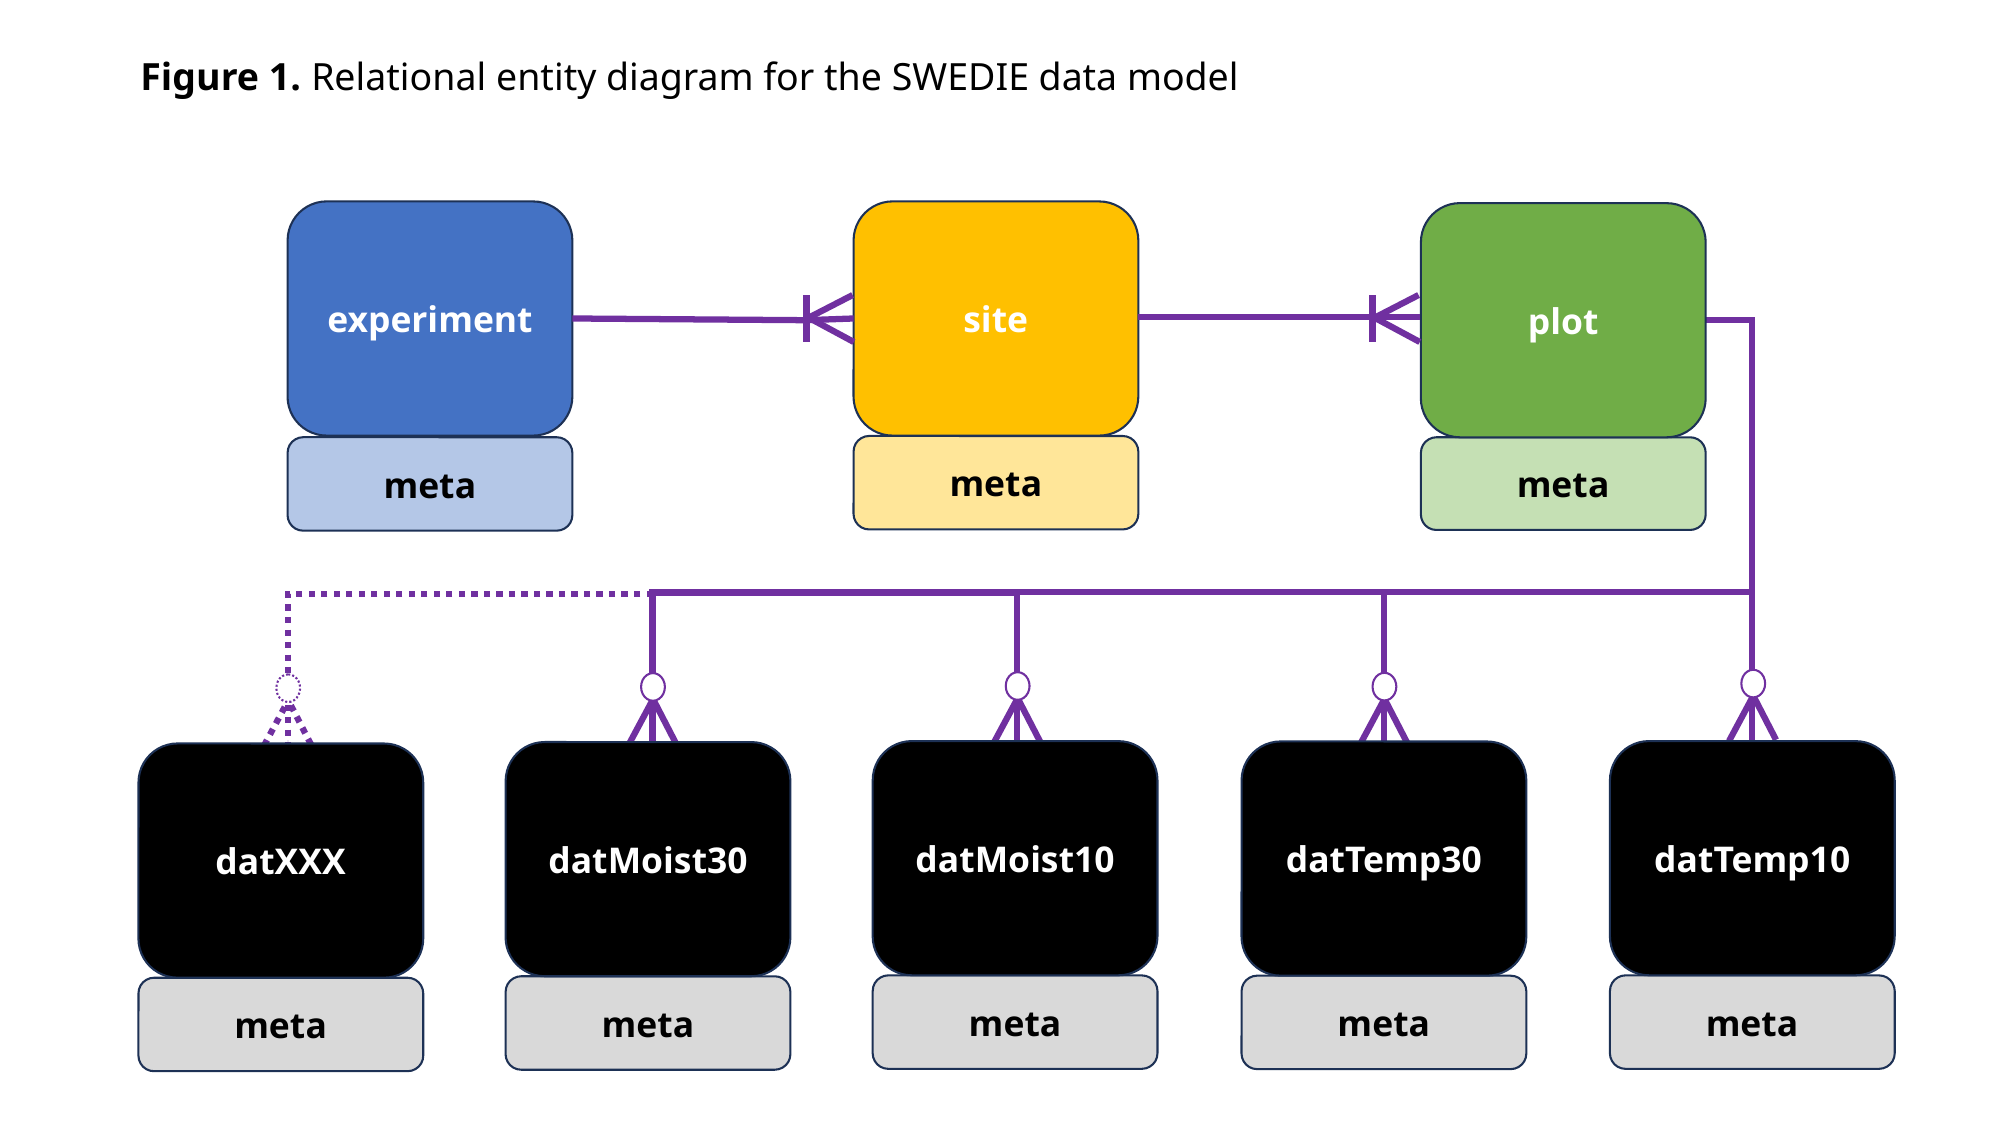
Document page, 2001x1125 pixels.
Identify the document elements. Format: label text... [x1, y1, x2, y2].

text_box plot [1419, 202, 1707, 439]
text_box datXXX [137, 742, 425, 979]
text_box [652, 592, 1018, 742]
text_box meta [1240, 974, 1528, 1071]
text_box meta [871, 974, 1159, 1070]
text_box meta [286, 436, 574, 532]
text_box datMoist10 [871, 741, 1159, 977]
text_box datTemp30 [1240, 741, 1528, 977]
text_box experiment [286, 200, 574, 437]
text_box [251, 686, 324, 734]
text_box site [852, 200, 1140, 437]
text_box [1383, 592, 1750, 742]
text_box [981, 684, 1053, 732]
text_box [1705, 320, 1753, 681]
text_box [616, 685, 688, 733]
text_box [1348, 685, 1420, 732]
text_box meta [1608, 974, 1896, 1070]
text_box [1017, 591, 1383, 741]
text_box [1138, 295, 1420, 342]
text_box Figure 1. Relational entity diagram for the SWEDIE data model [125, 45, 1255, 105]
text_box datTemp10 [1608, 740, 1896, 977]
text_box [1750, 681, 1789, 729]
text_box meta [137, 976, 425, 1073]
text_box meta [504, 975, 792, 1071]
text_box datMoist30 [504, 742, 792, 978]
text_box meta [852, 434, 1140, 531]
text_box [570, 295, 854, 342]
text_box meta [1419, 436, 1705, 531]
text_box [287, 593, 653, 744]
